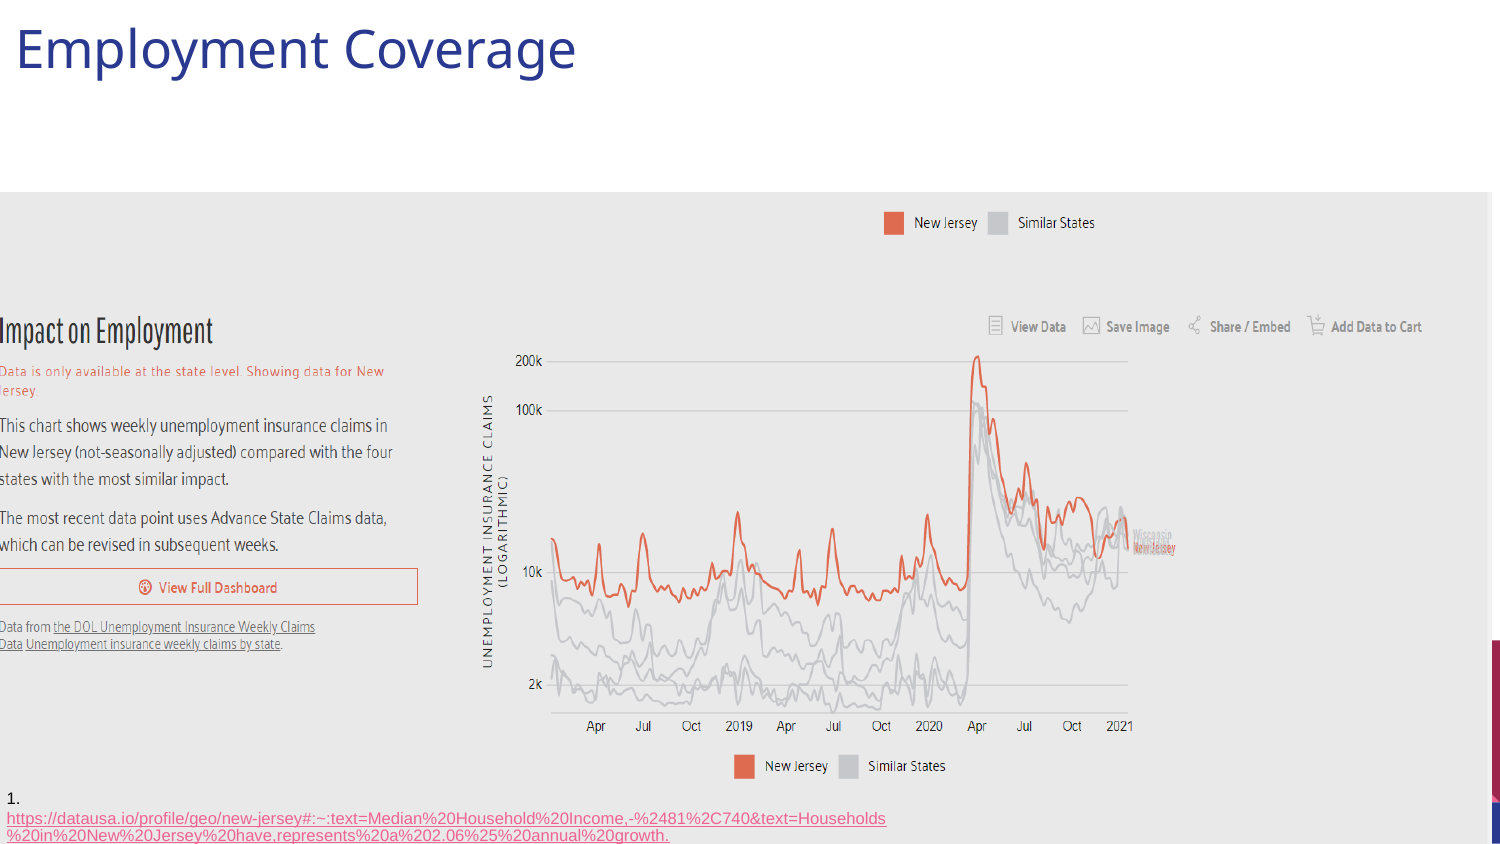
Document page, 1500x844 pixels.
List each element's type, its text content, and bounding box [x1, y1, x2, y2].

picture [0, 192, 1492, 844]
title Employment Coverage [0, 0, 1398, 94]
